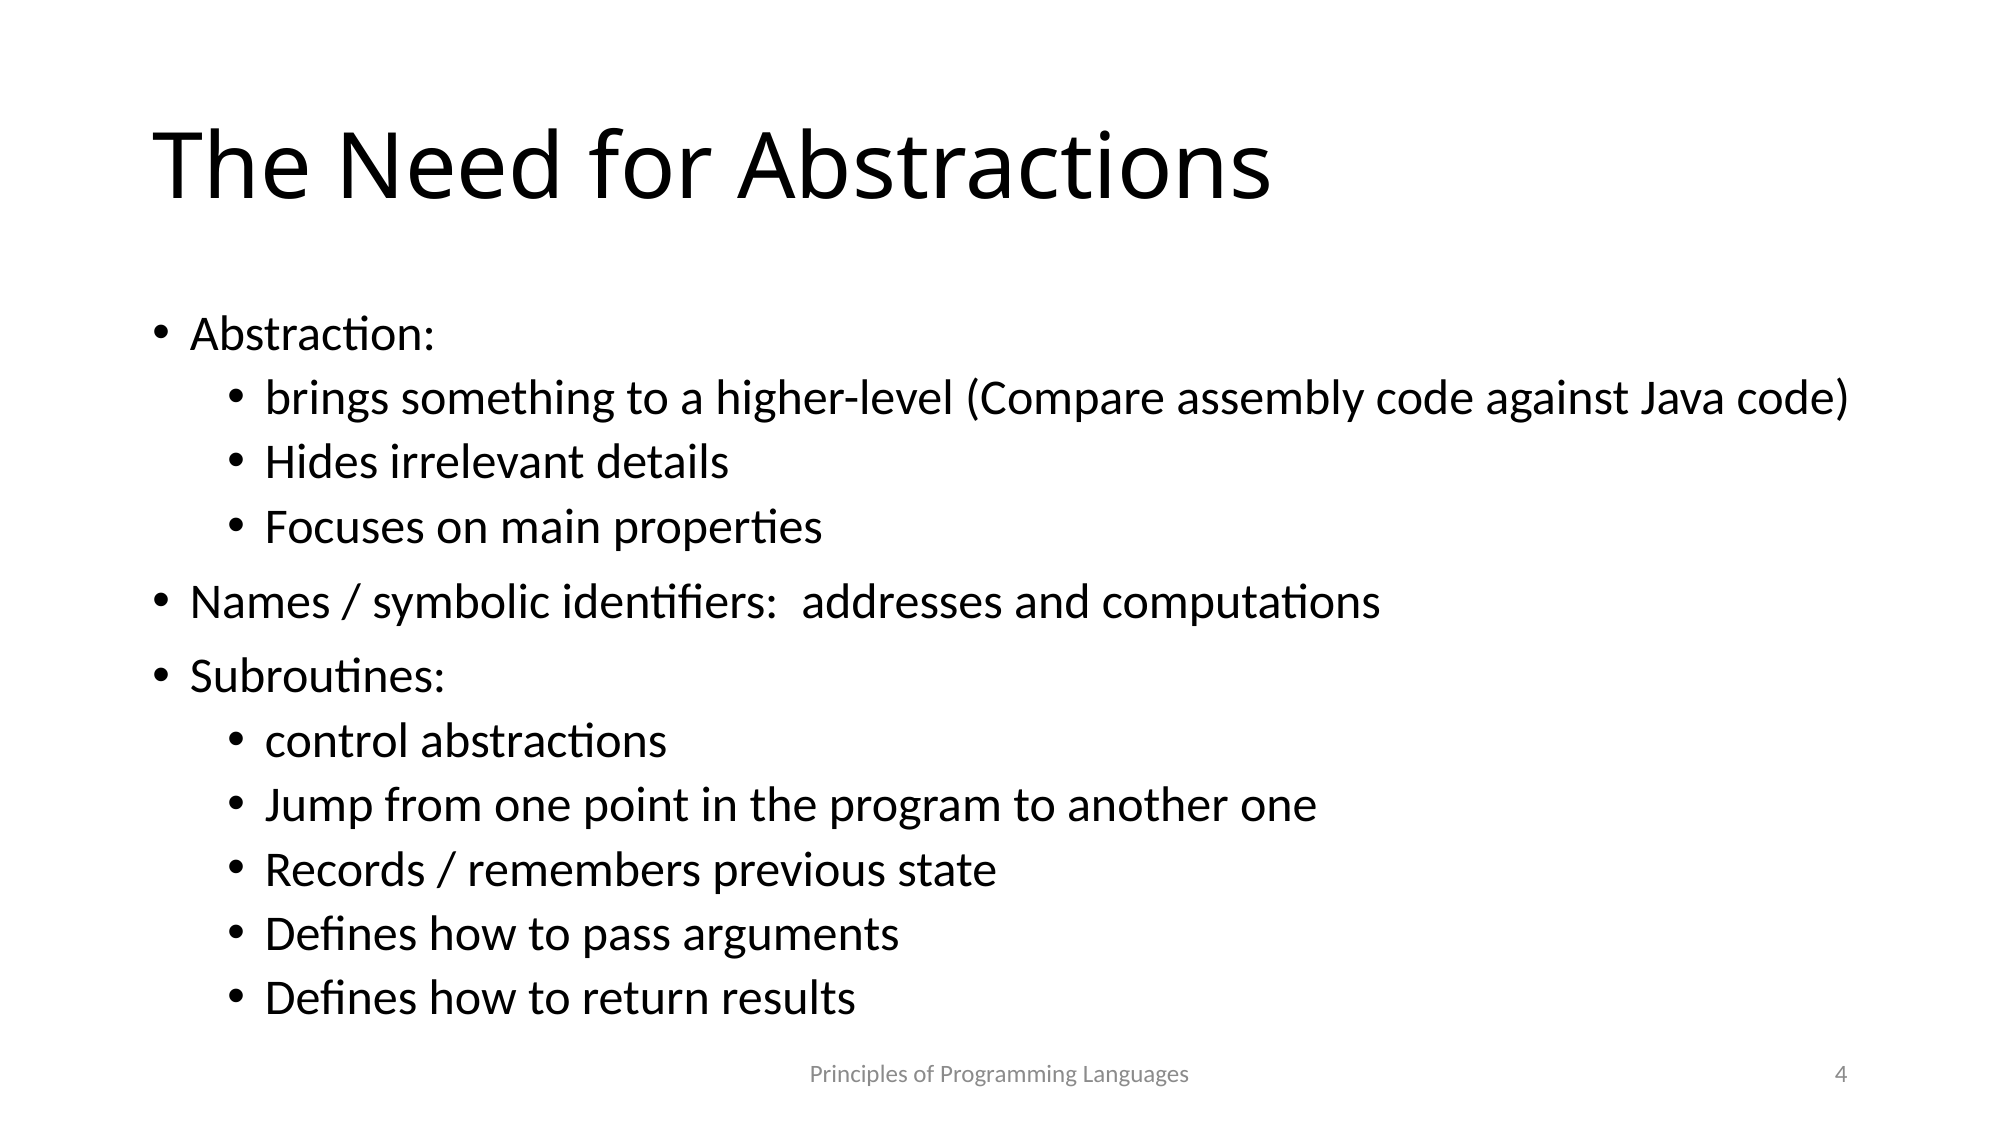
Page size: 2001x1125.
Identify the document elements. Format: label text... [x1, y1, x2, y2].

slide_number 4 [1412, 1042, 1863, 1103]
list Abstraction: brings something to a higher-level (Compare assembly code against Java code) Hides irrelevant details Focuses on main properties Names / symbolic identifiers: addresses and computations Subroutines: control abstractions Jump from one point in the program to another one Records / remembers previous state Defines how to pass arguments Defines how to return results [137, 299, 1965, 1014]
title The Need for Abstractions [137, 59, 1863, 278]
footer Principles of Programming Languages [662, 1042, 1338, 1103]
